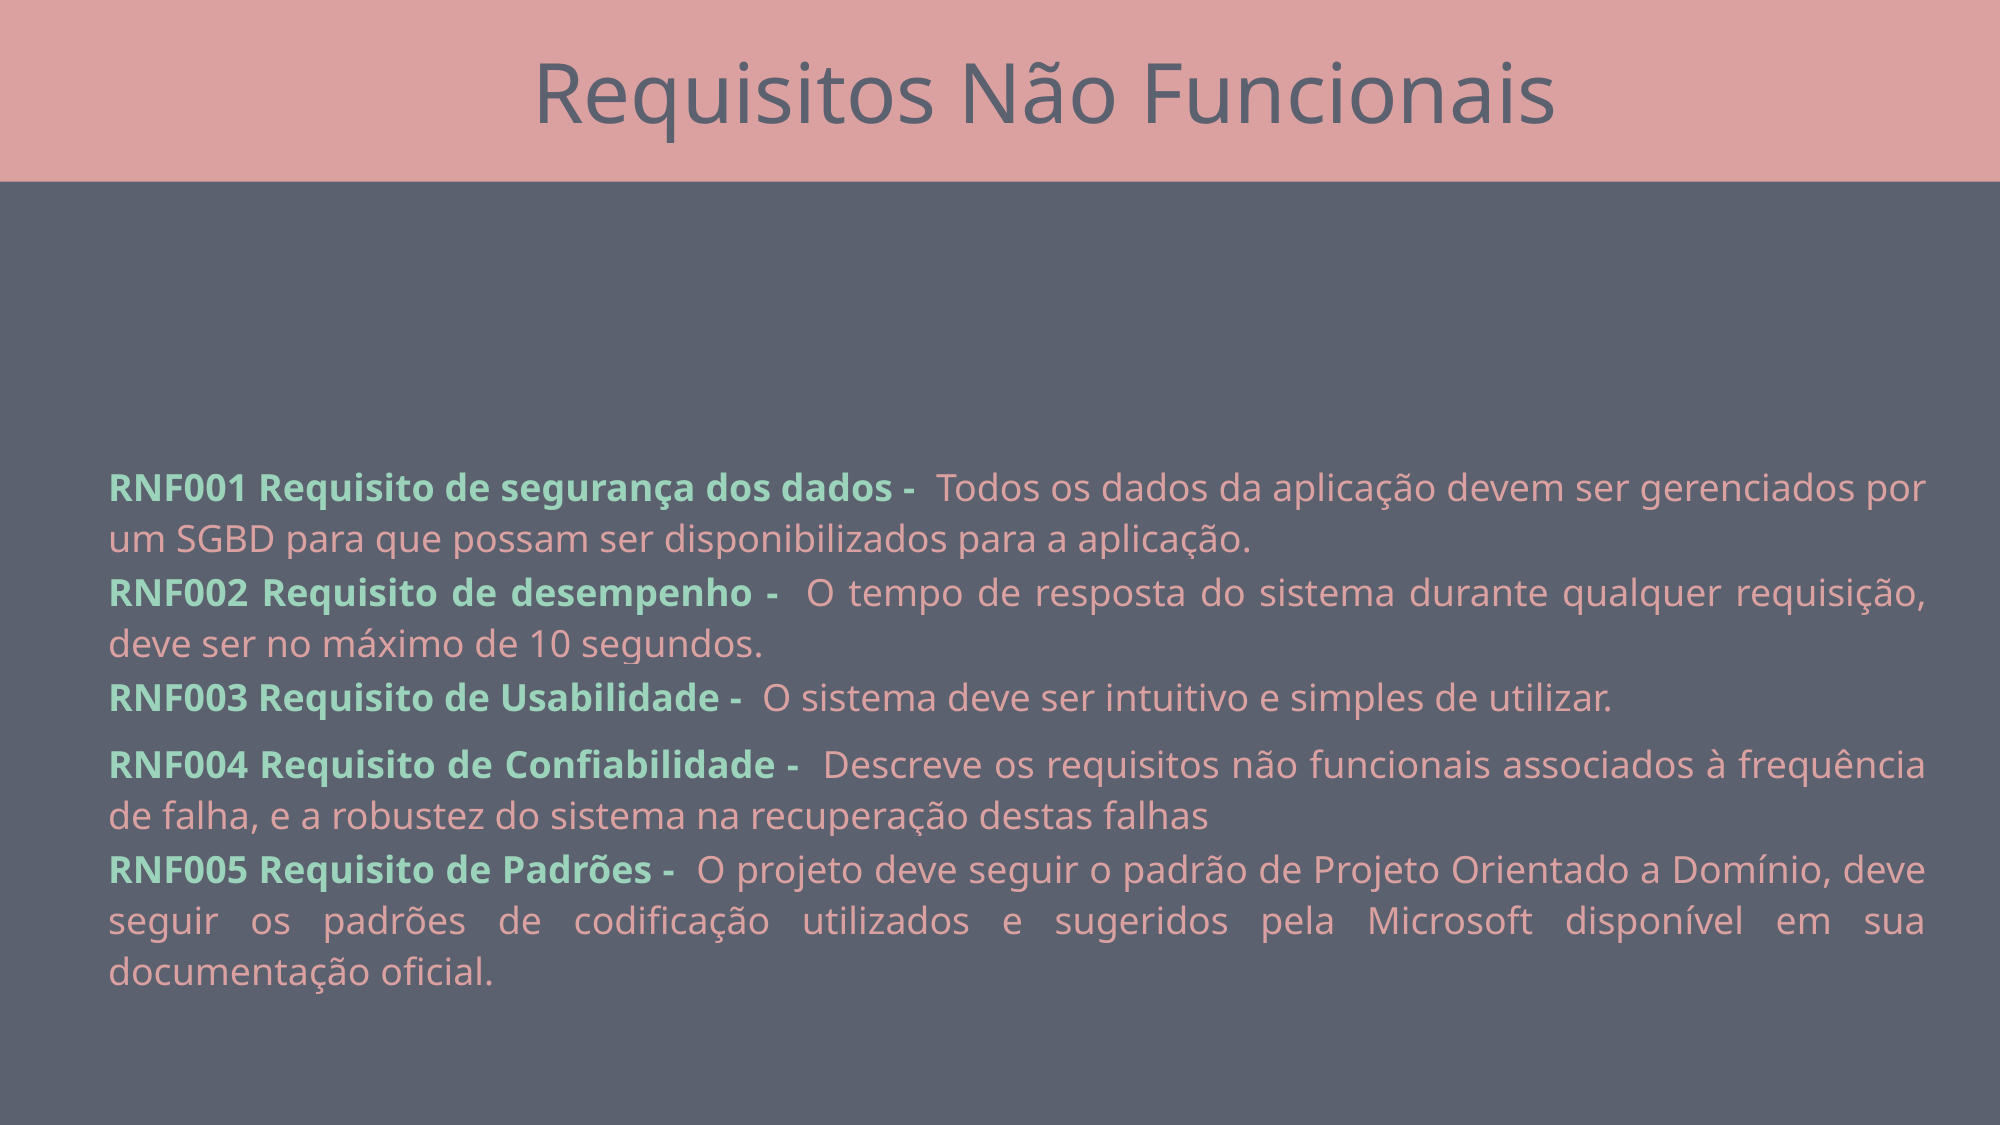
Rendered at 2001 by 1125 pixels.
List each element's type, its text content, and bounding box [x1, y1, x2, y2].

text_box [0, 0, 2000, 183]
table_cell RNF005 Requisito de Padrões - O projeto deve seguir o padrão de Projeto Orientado a Domínio, deve seguir os padrões de codificação utilizados e sugeridos pela Microsoft disponível em sua documentação oficial. [93, 836, 1943, 986]
table_cell RNF002 Requisito de desempenho - O tempo de resposta do sistema durante qualquer requisição, deve ser no máximo de 10 segundos. [93, 559, 1943, 664]
table_cell RNF004 Requisito de Confiabilidade - Descreve os requisitos não funcionais associados à frequência de falha, e a robustez do sistema na recuperação destas falhas [93, 731, 1943, 836]
text_box Requisitos Não Funcionais [499, 32, 1592, 148]
table_header RNF001 Requisito de segurança dos dados - Todos os dados da aplicação devem ser gerenciados por um SGBD para que possam ser disponibilizados para a aplicação. [93, 454, 1943, 559]
table_cell RNF003 Requisito de Usabilidade - O sistema deve ser intuitivo e simples de utilizar. [93, 664, 1943, 731]
